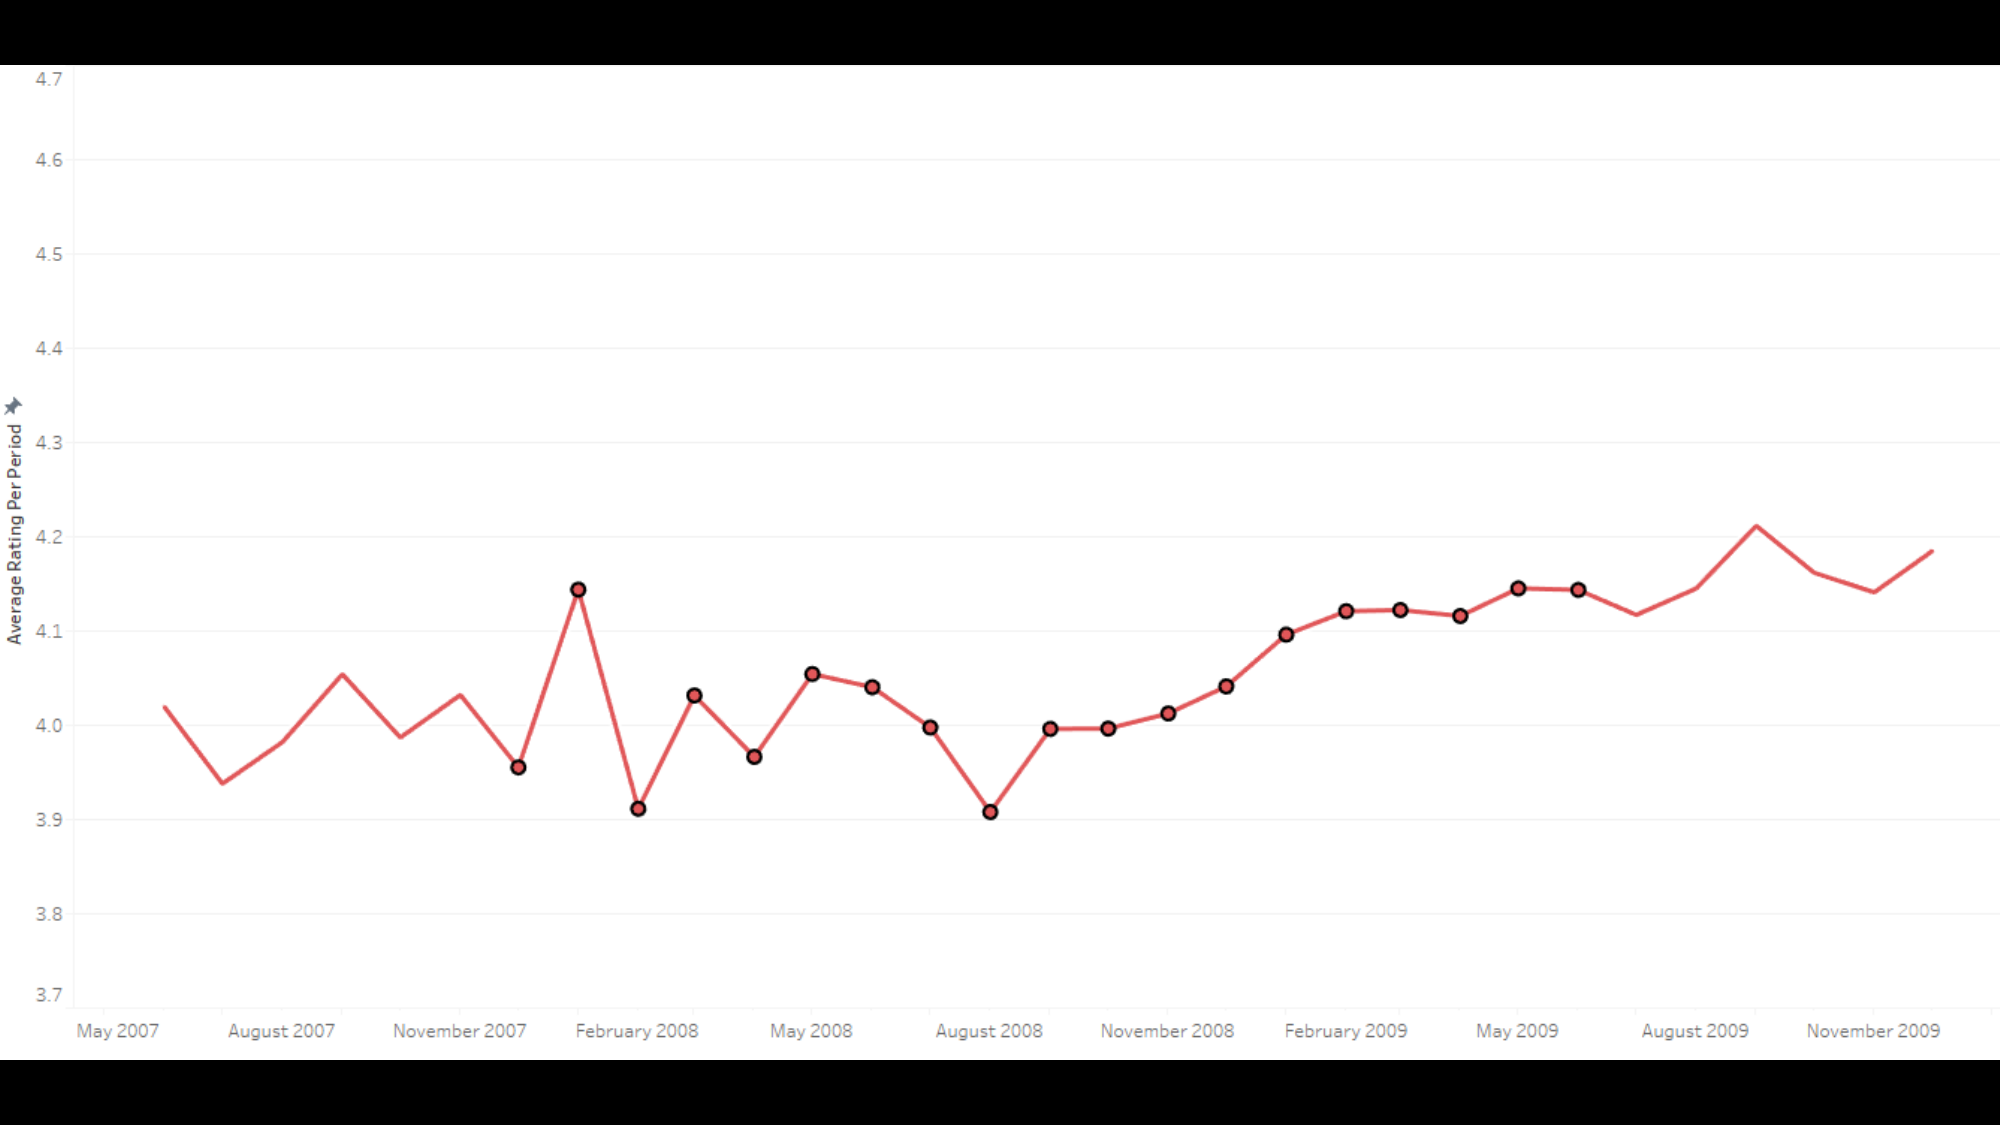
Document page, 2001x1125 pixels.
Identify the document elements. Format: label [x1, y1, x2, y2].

picture [0, 65, 2000, 1060]
